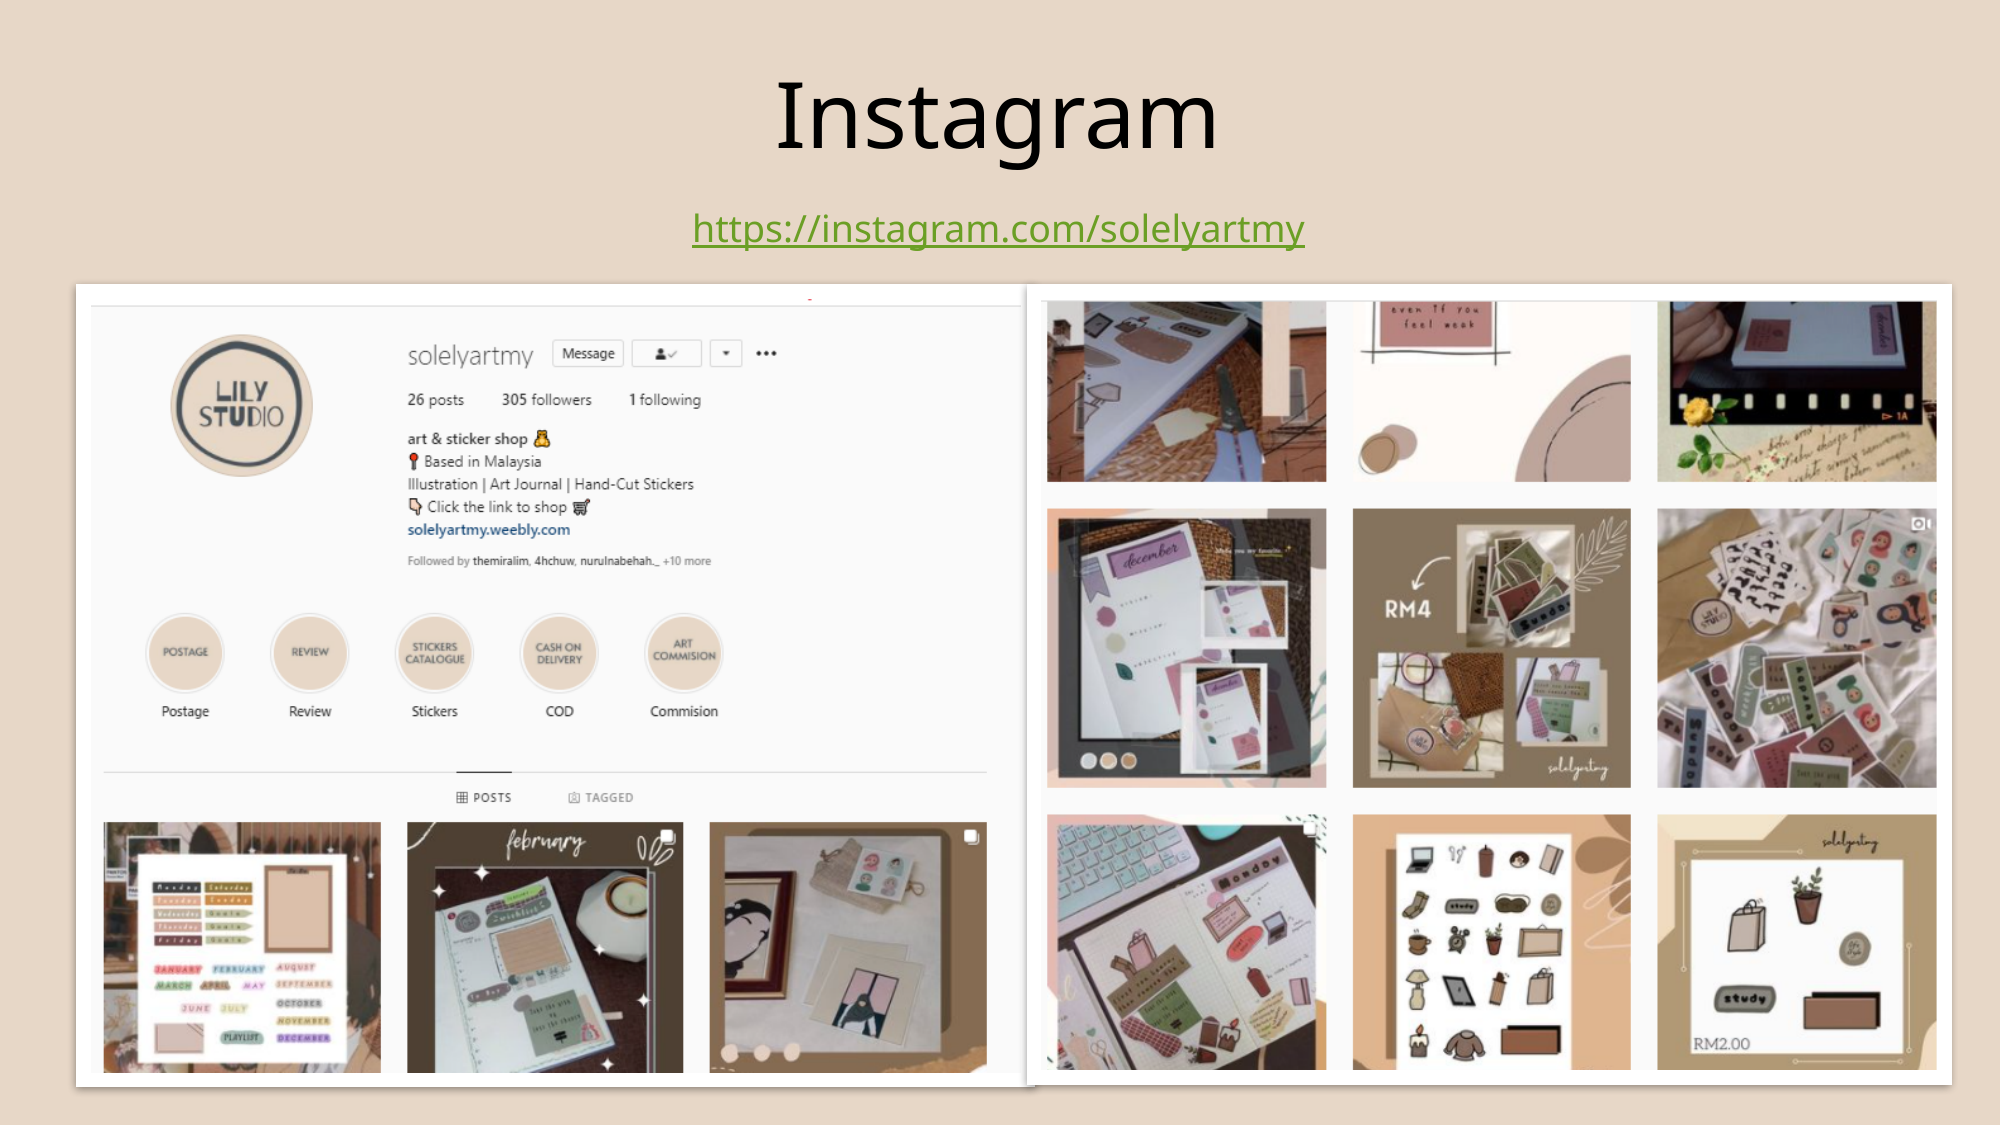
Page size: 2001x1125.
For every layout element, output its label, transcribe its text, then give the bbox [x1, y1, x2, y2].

picture [1041, 298, 1938, 1071]
text_box https://instagram.com/solelyartmy [447, 197, 1550, 264]
picture [90, 298, 1021, 1073]
title Instagram [136, 10, 1862, 228]
